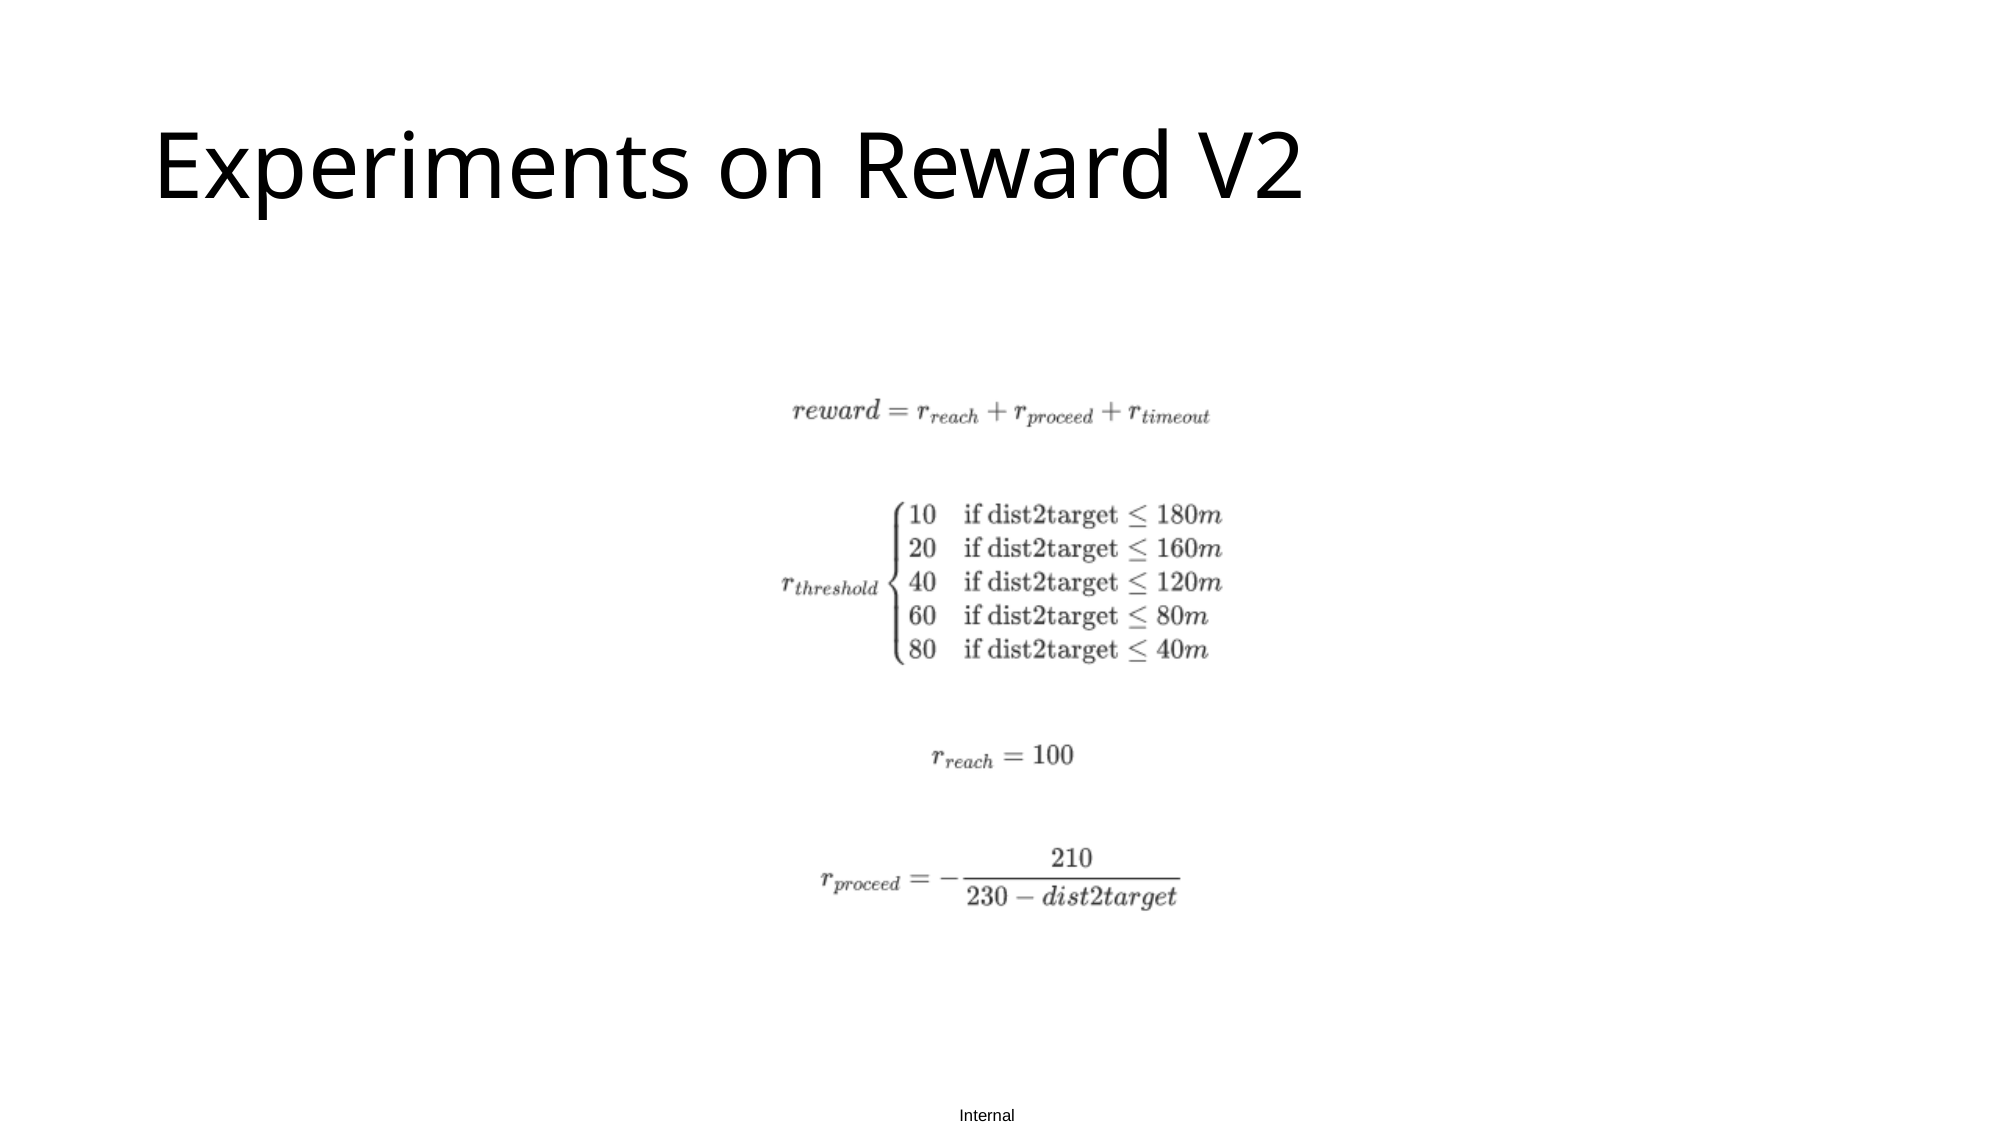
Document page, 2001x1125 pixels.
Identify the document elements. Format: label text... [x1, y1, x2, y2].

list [613, 352, 1387, 961]
title Experiments on Reward V2 [137, 59, 1863, 278]
